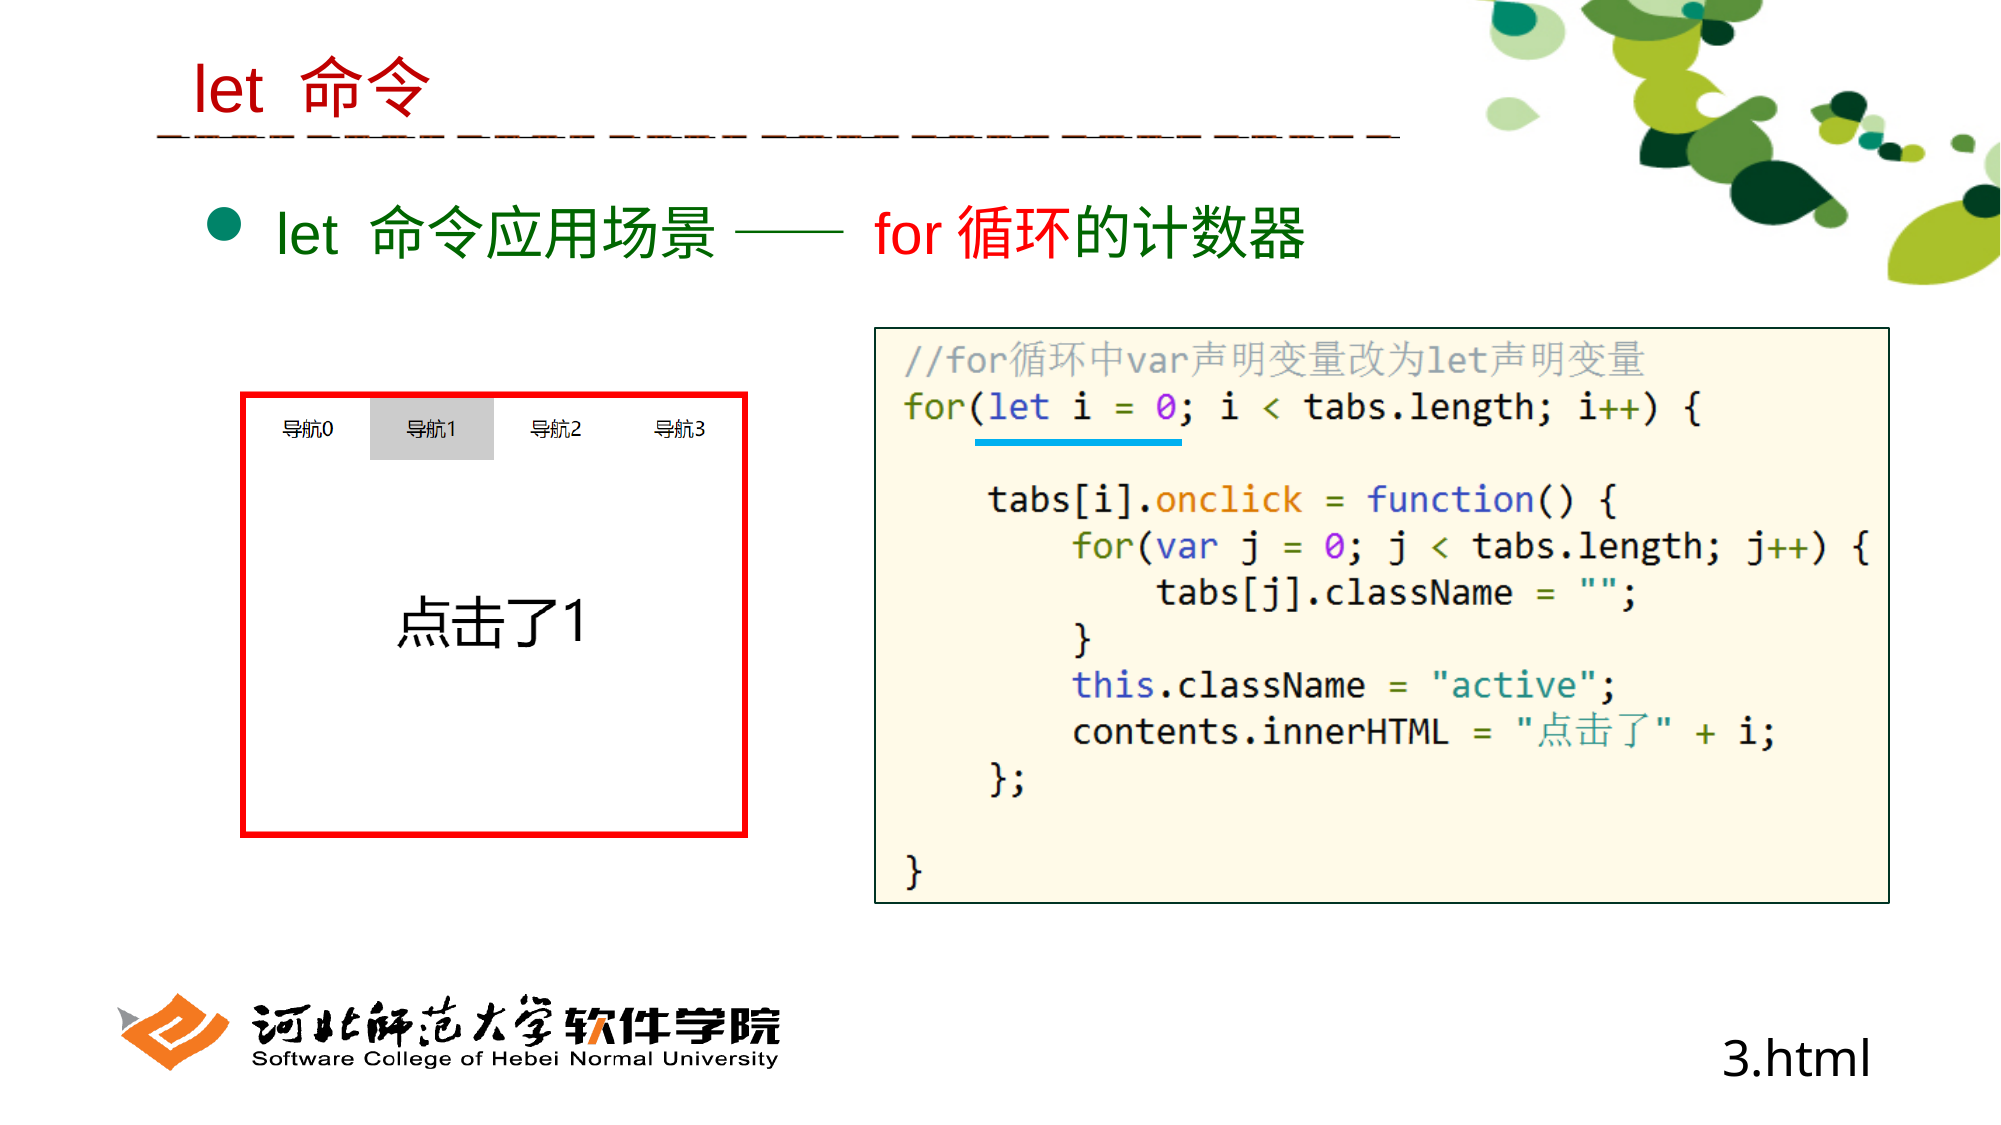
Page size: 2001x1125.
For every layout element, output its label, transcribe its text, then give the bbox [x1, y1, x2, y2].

picture [0, 0, 2001, 1125]
text_box 3.html [1707, 1018, 1888, 1094]
list let 命令应用场景 —— for循环的计数器 [187, 175, 1782, 983]
list let 命令 [178, 38, 1523, 120]
